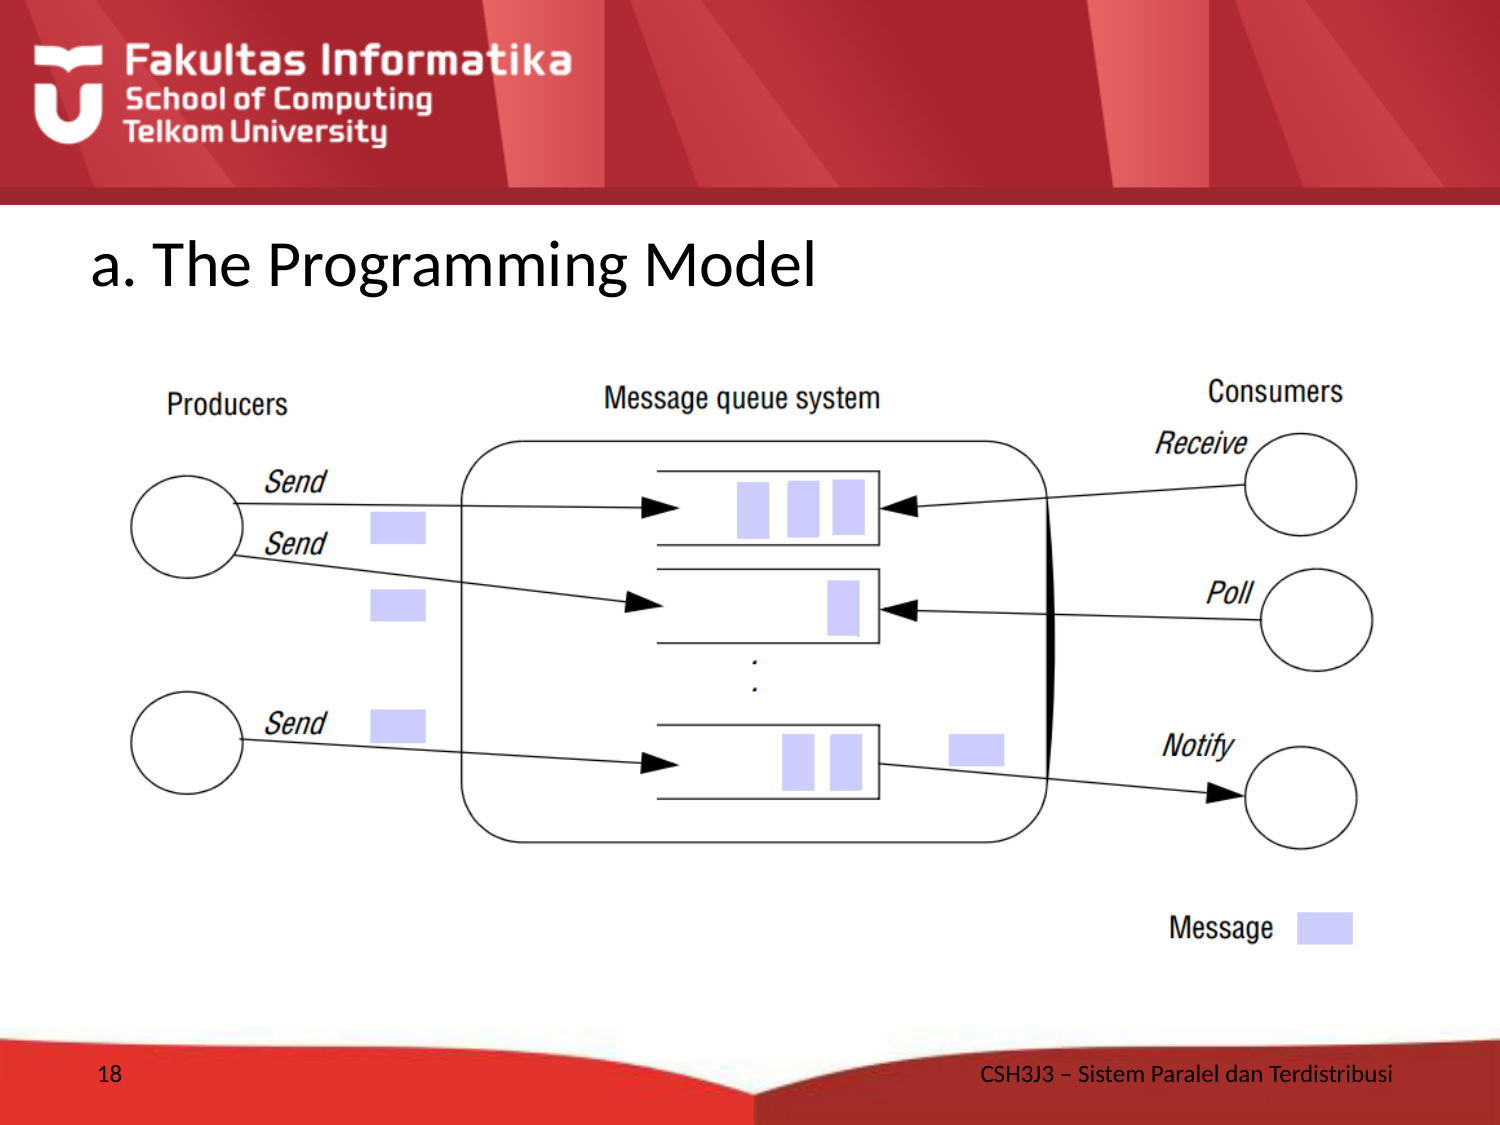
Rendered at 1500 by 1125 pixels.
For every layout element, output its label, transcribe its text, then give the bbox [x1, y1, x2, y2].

footer CSH3J3 – Sistem Paralel dan Terdistribusi [950, 1042, 1425, 1103]
picture [89, 362, 1384, 959]
title a. The Programming Model [75, 212, 1425, 308]
picture [0, 1024, 1500, 1125]
picture [0, 0, 1500, 205]
slide_number 18 [75, 1042, 138, 1103]
